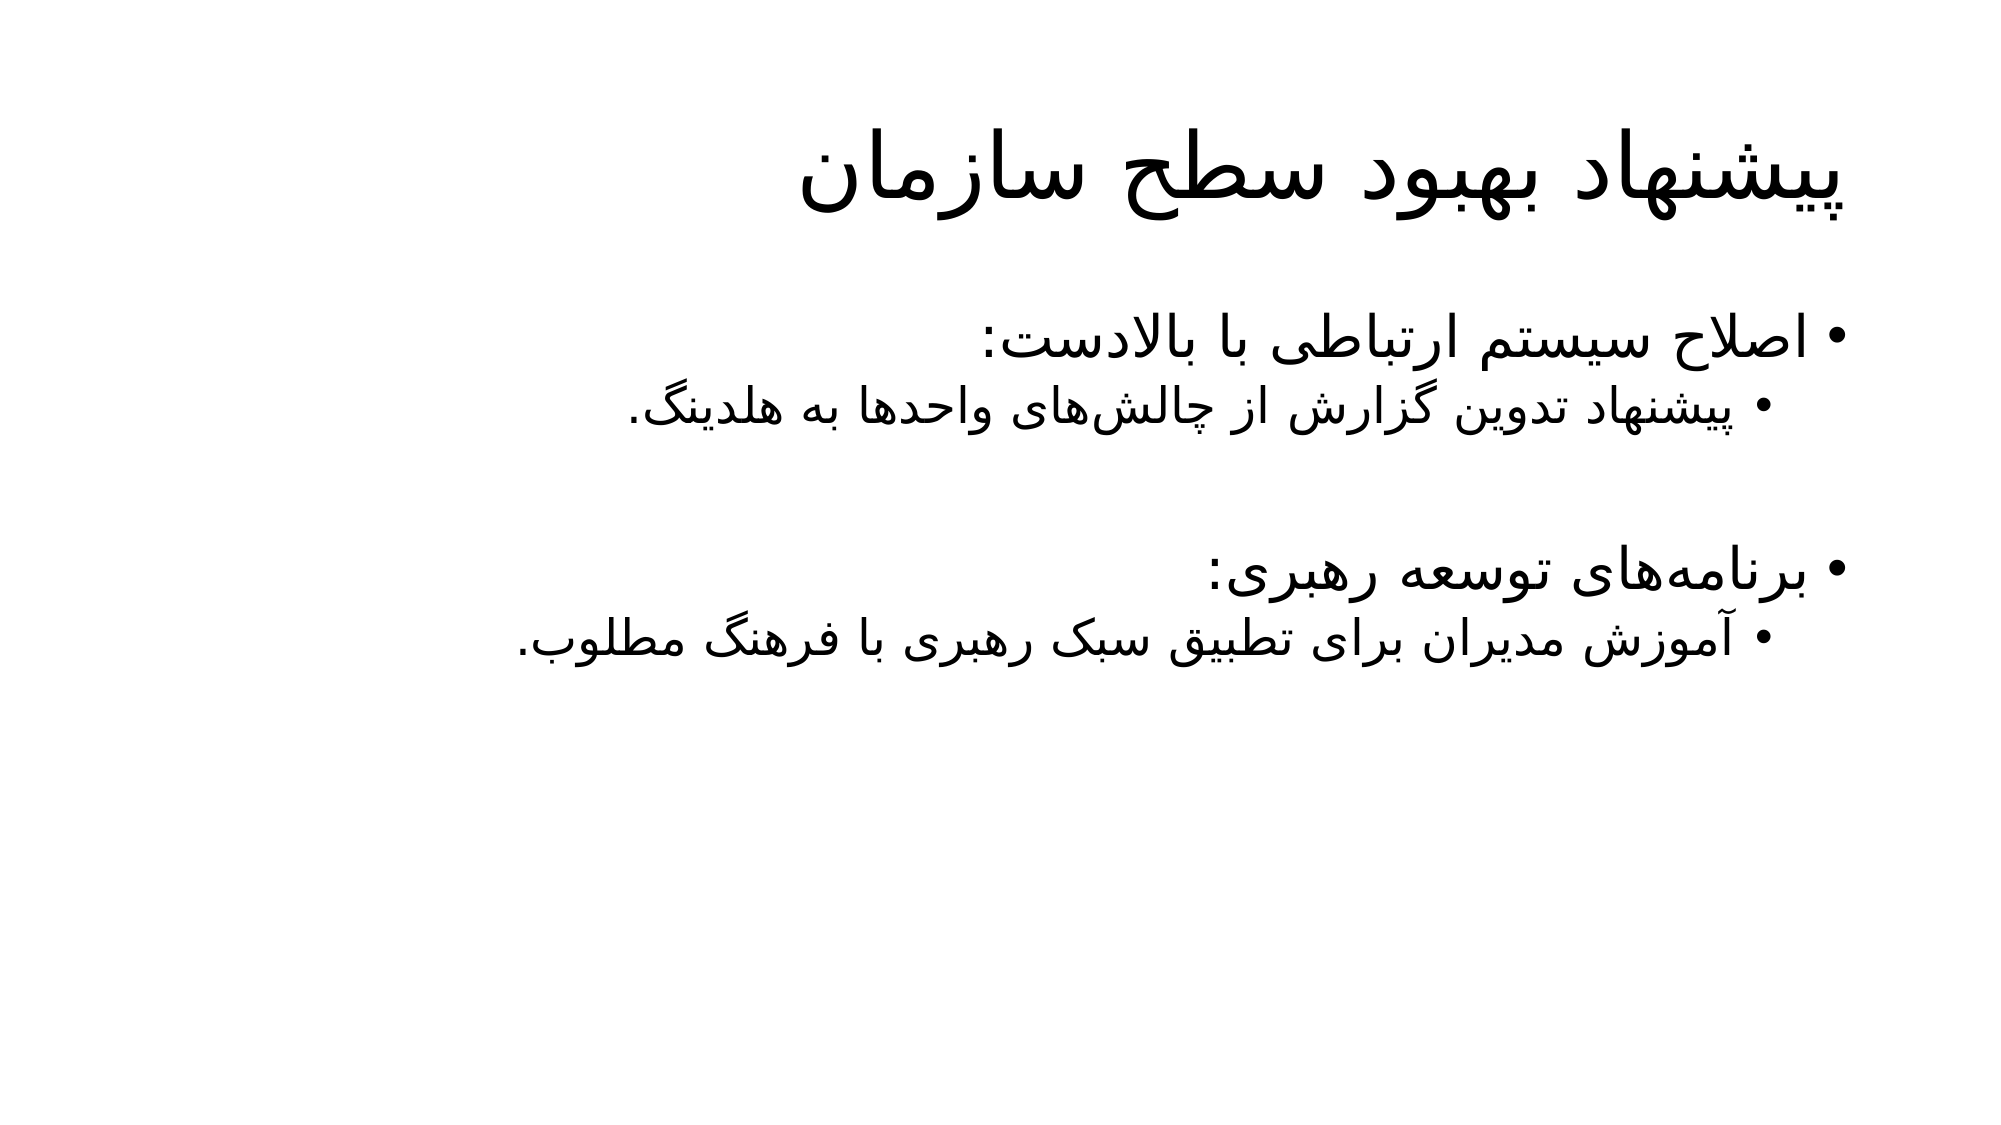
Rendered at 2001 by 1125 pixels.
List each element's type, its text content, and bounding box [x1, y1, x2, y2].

title پیشنهاد بهبود سطح سازمان [137, 59, 1863, 278]
list اصلاح سیستم ارتباطی با بالادست: پیشنهاد تدوین گزارش از چالش‌های واحدها به هلدینگ. برنامه‌های توسعه رهبری: آموزش مدیران برای تطبیق سبک رهبری با فرهنگ مطلوب. [137, 299, 1863, 1014]
